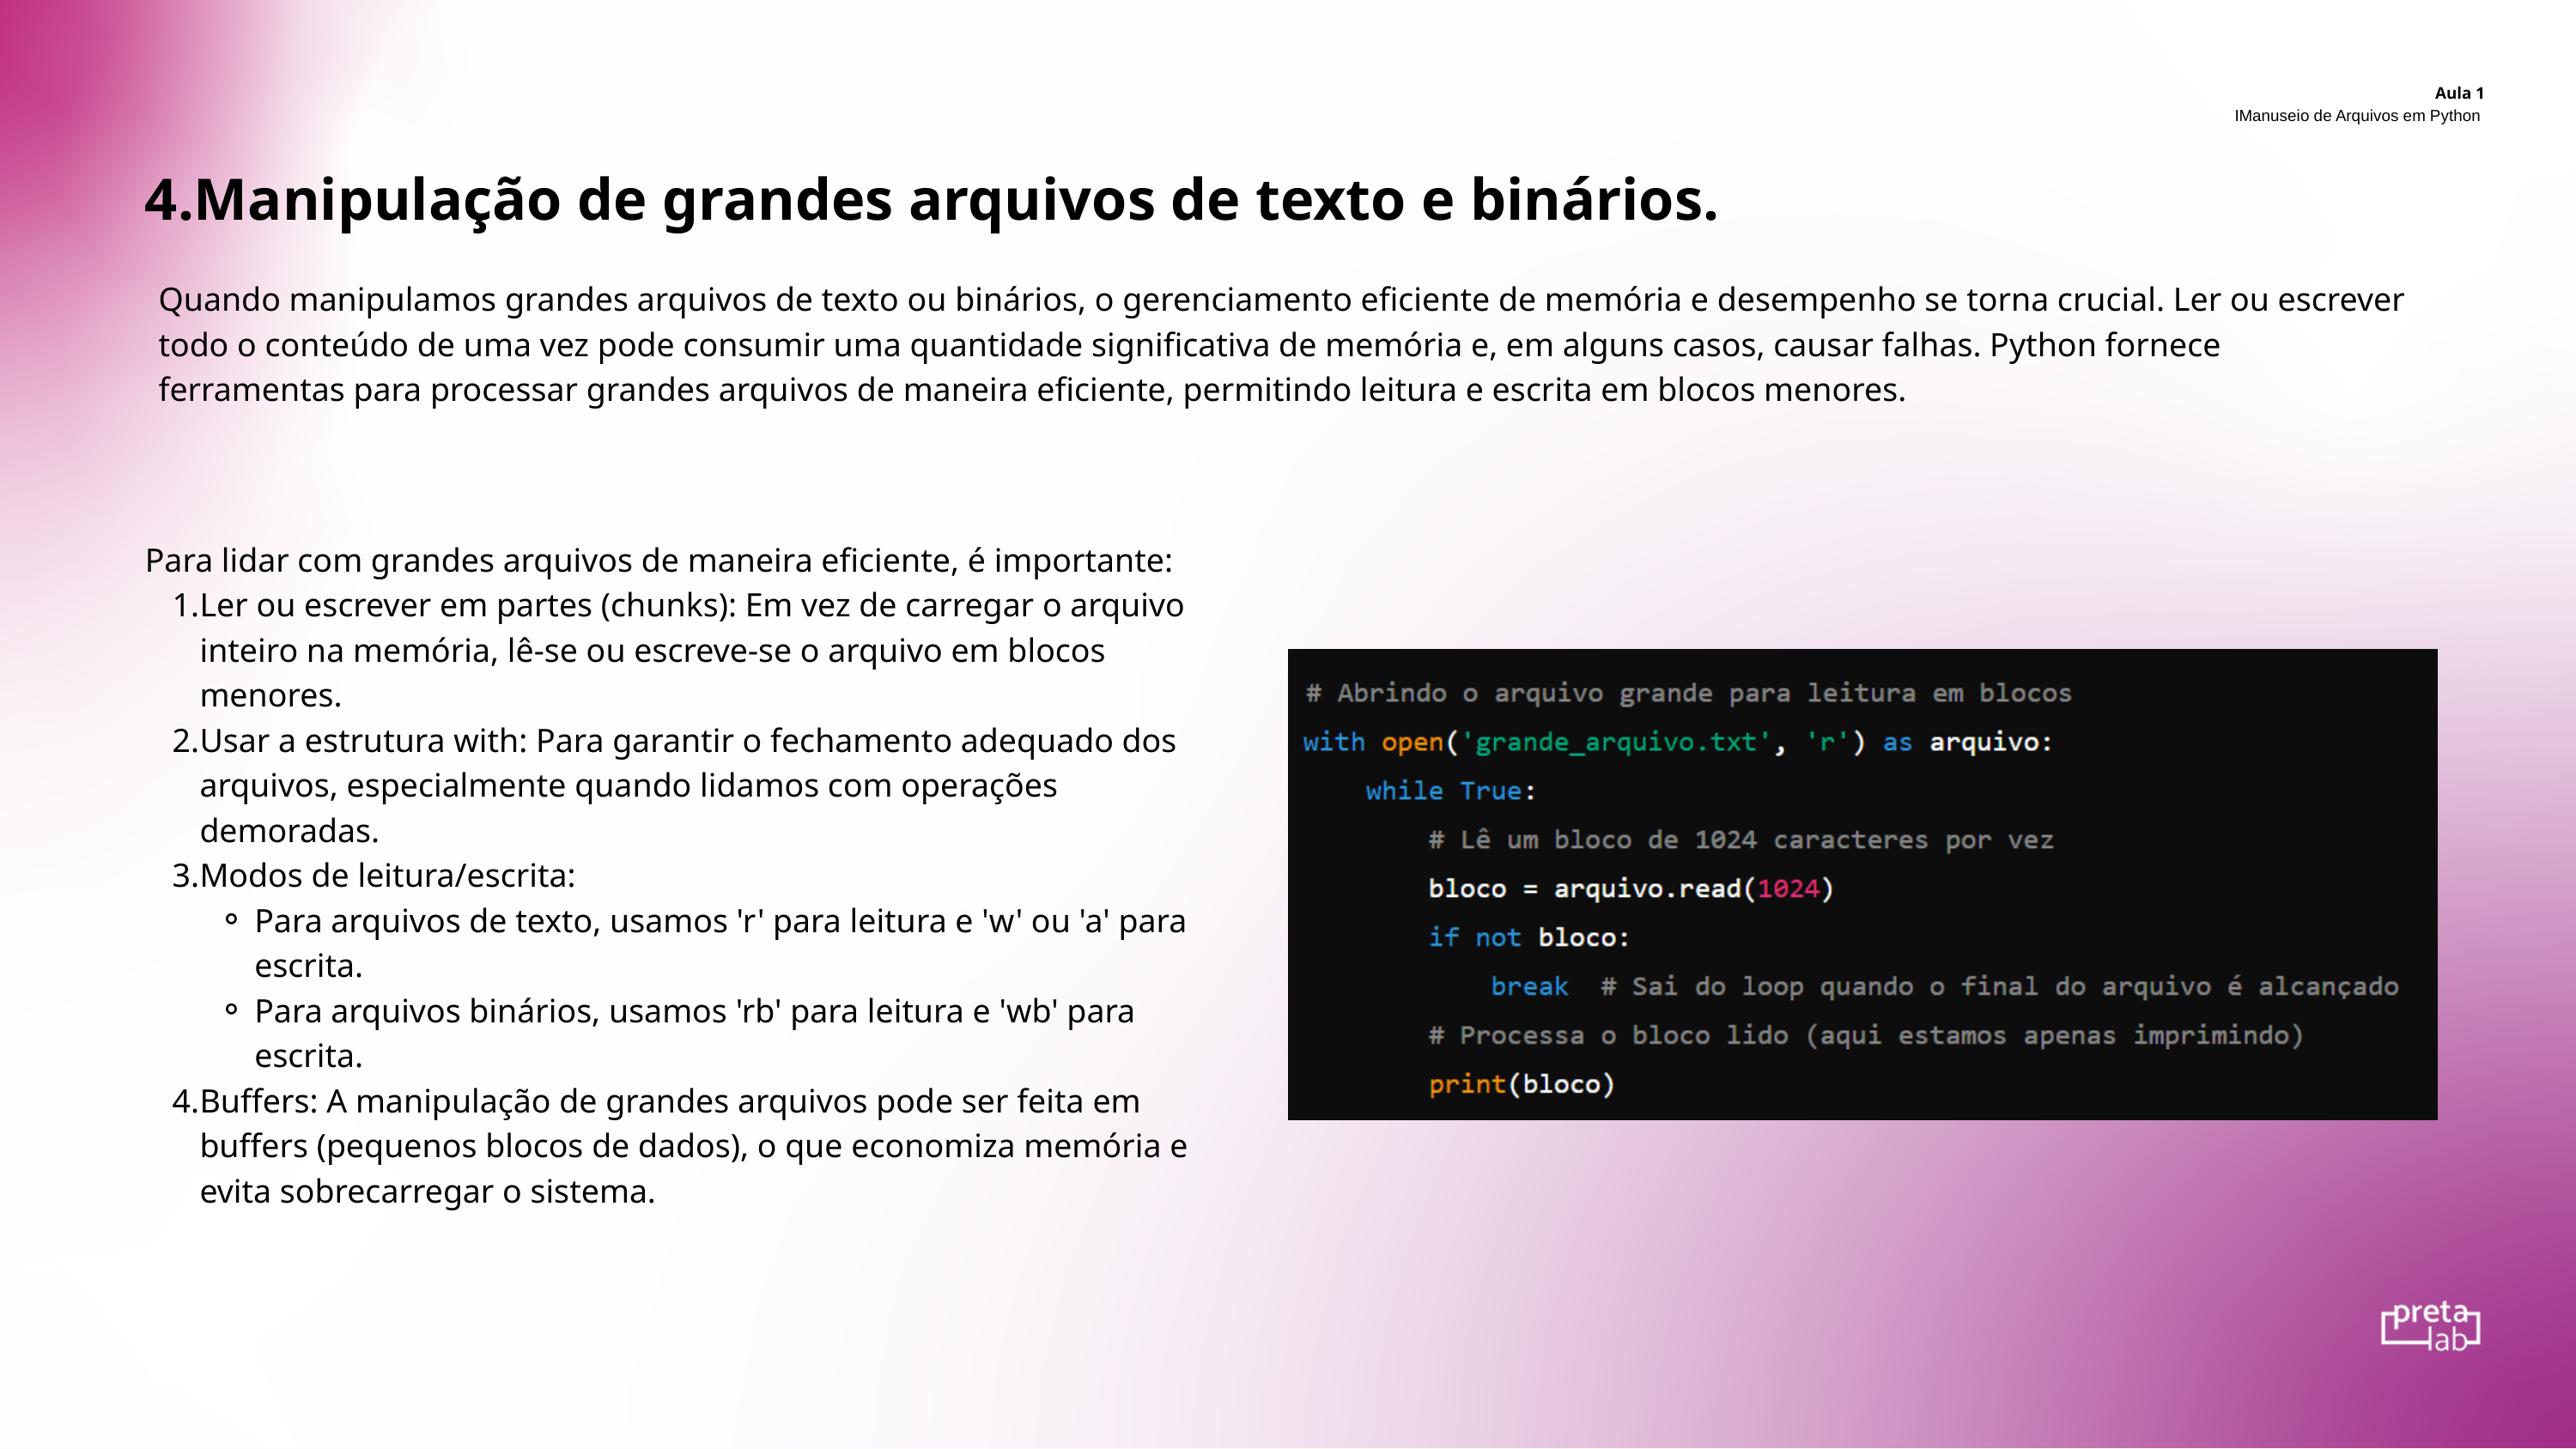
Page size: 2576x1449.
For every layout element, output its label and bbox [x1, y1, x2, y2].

text_box [0, 0, 2576, 1448]
text_box [2344, 1239, 2518, 1413]
